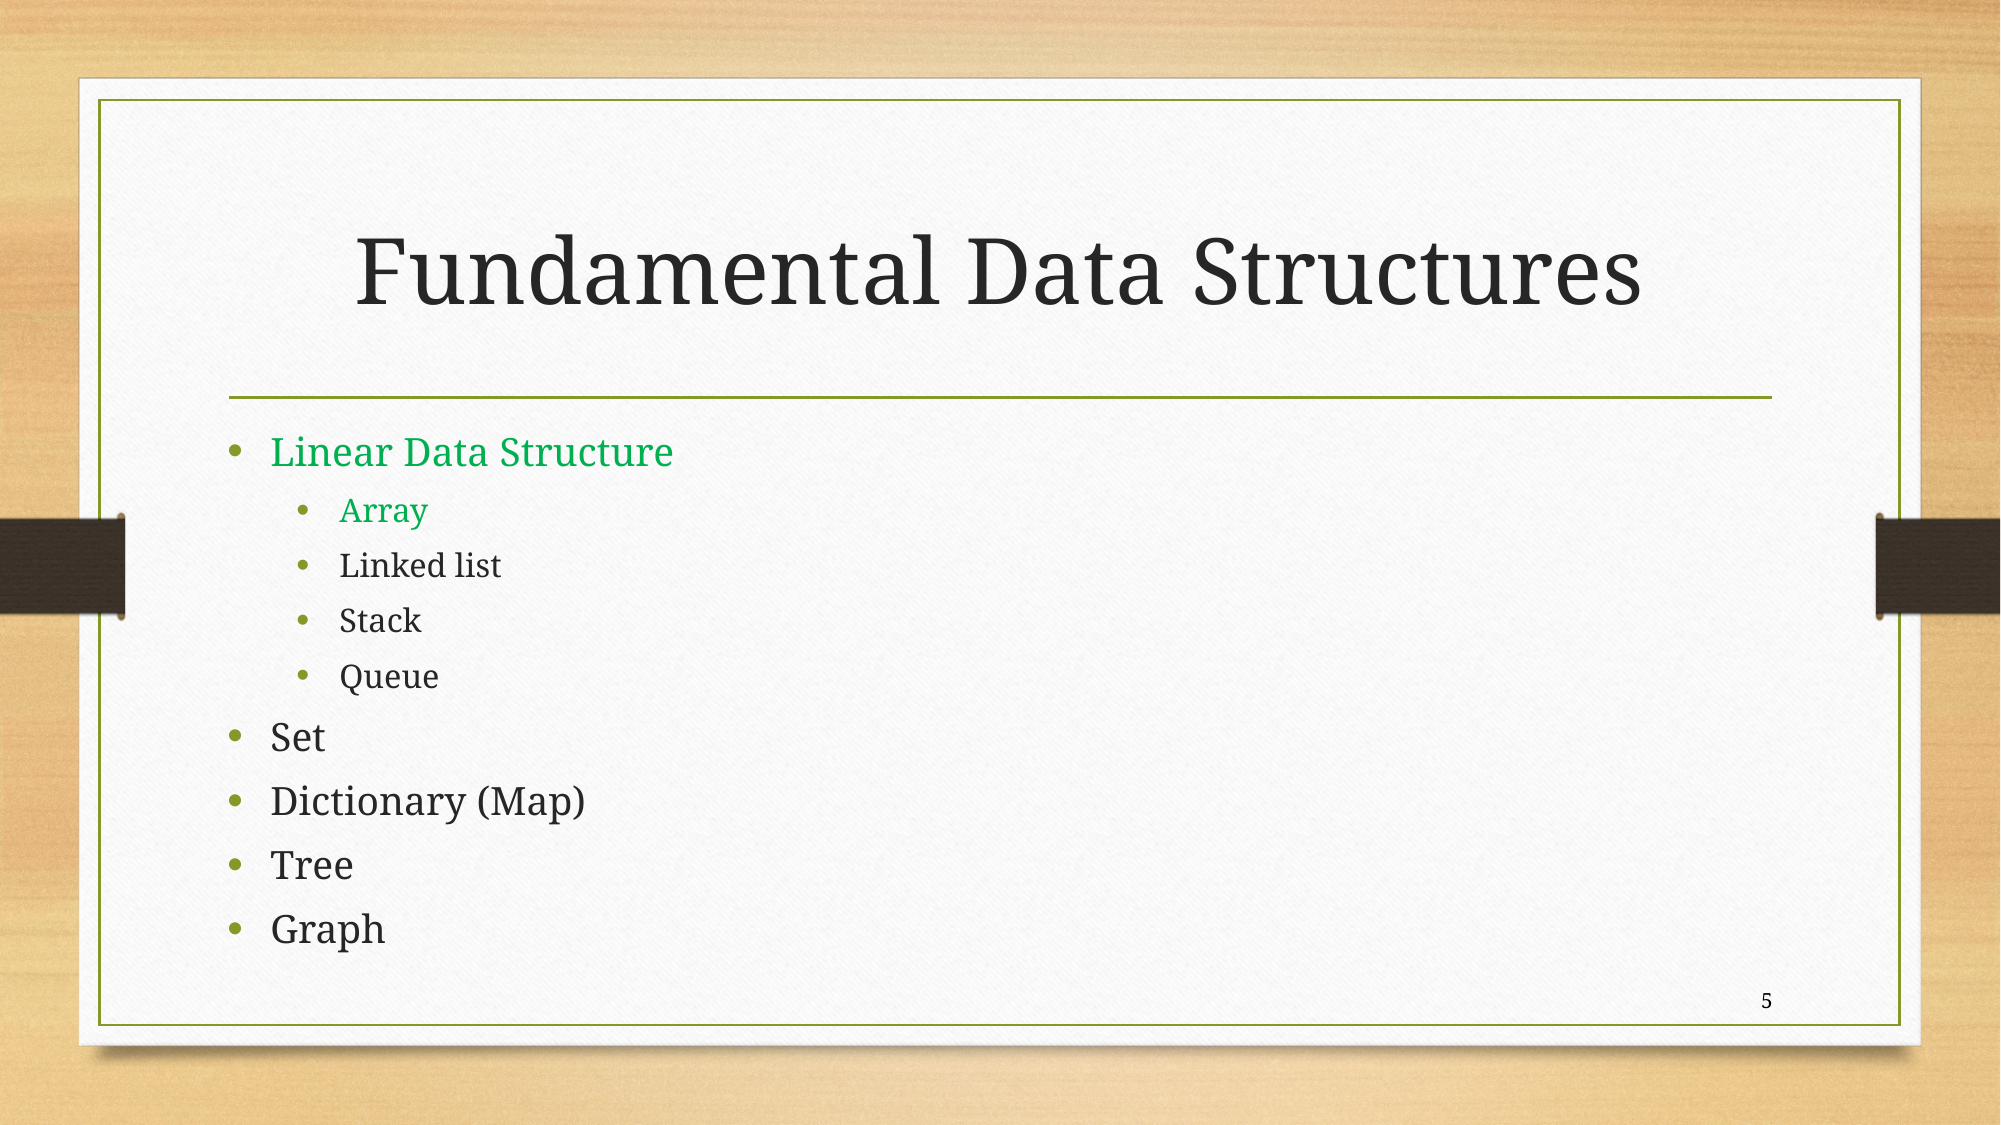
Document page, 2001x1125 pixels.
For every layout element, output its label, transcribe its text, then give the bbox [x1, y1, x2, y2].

list Linear Data Structure Array Linked list Stack Queue Set Dictionary (Map) Tree Graph [212, 419, 1788, 964]
picture [0, 0, 2001, 1125]
title Fundamental Data Structures [212, 161, 1788, 375]
slide_number 5 [1698, 979, 1788, 1025]
